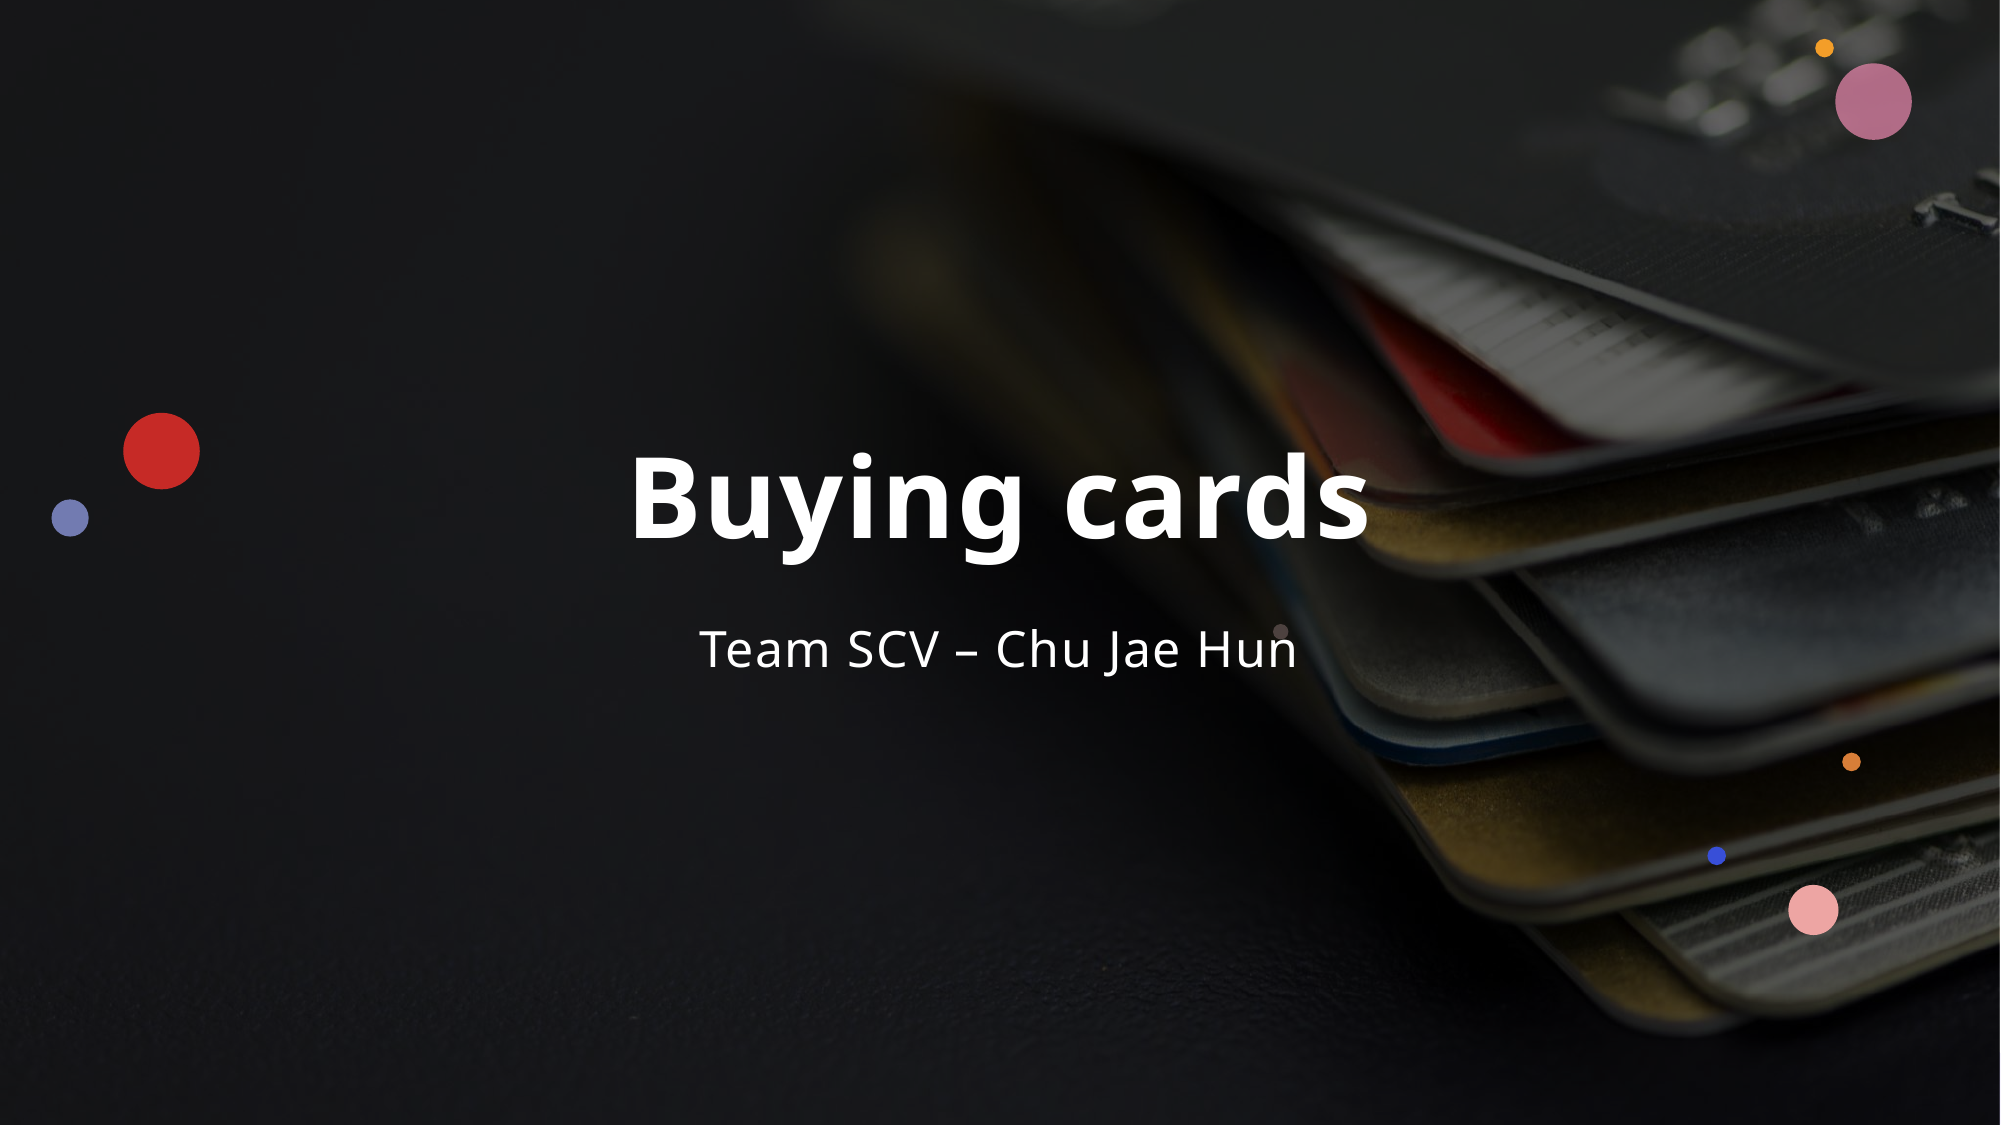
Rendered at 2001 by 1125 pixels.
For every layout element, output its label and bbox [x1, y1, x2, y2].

text_box [51, 38, 1912, 936]
picture [0, 0, 2000, 1125]
